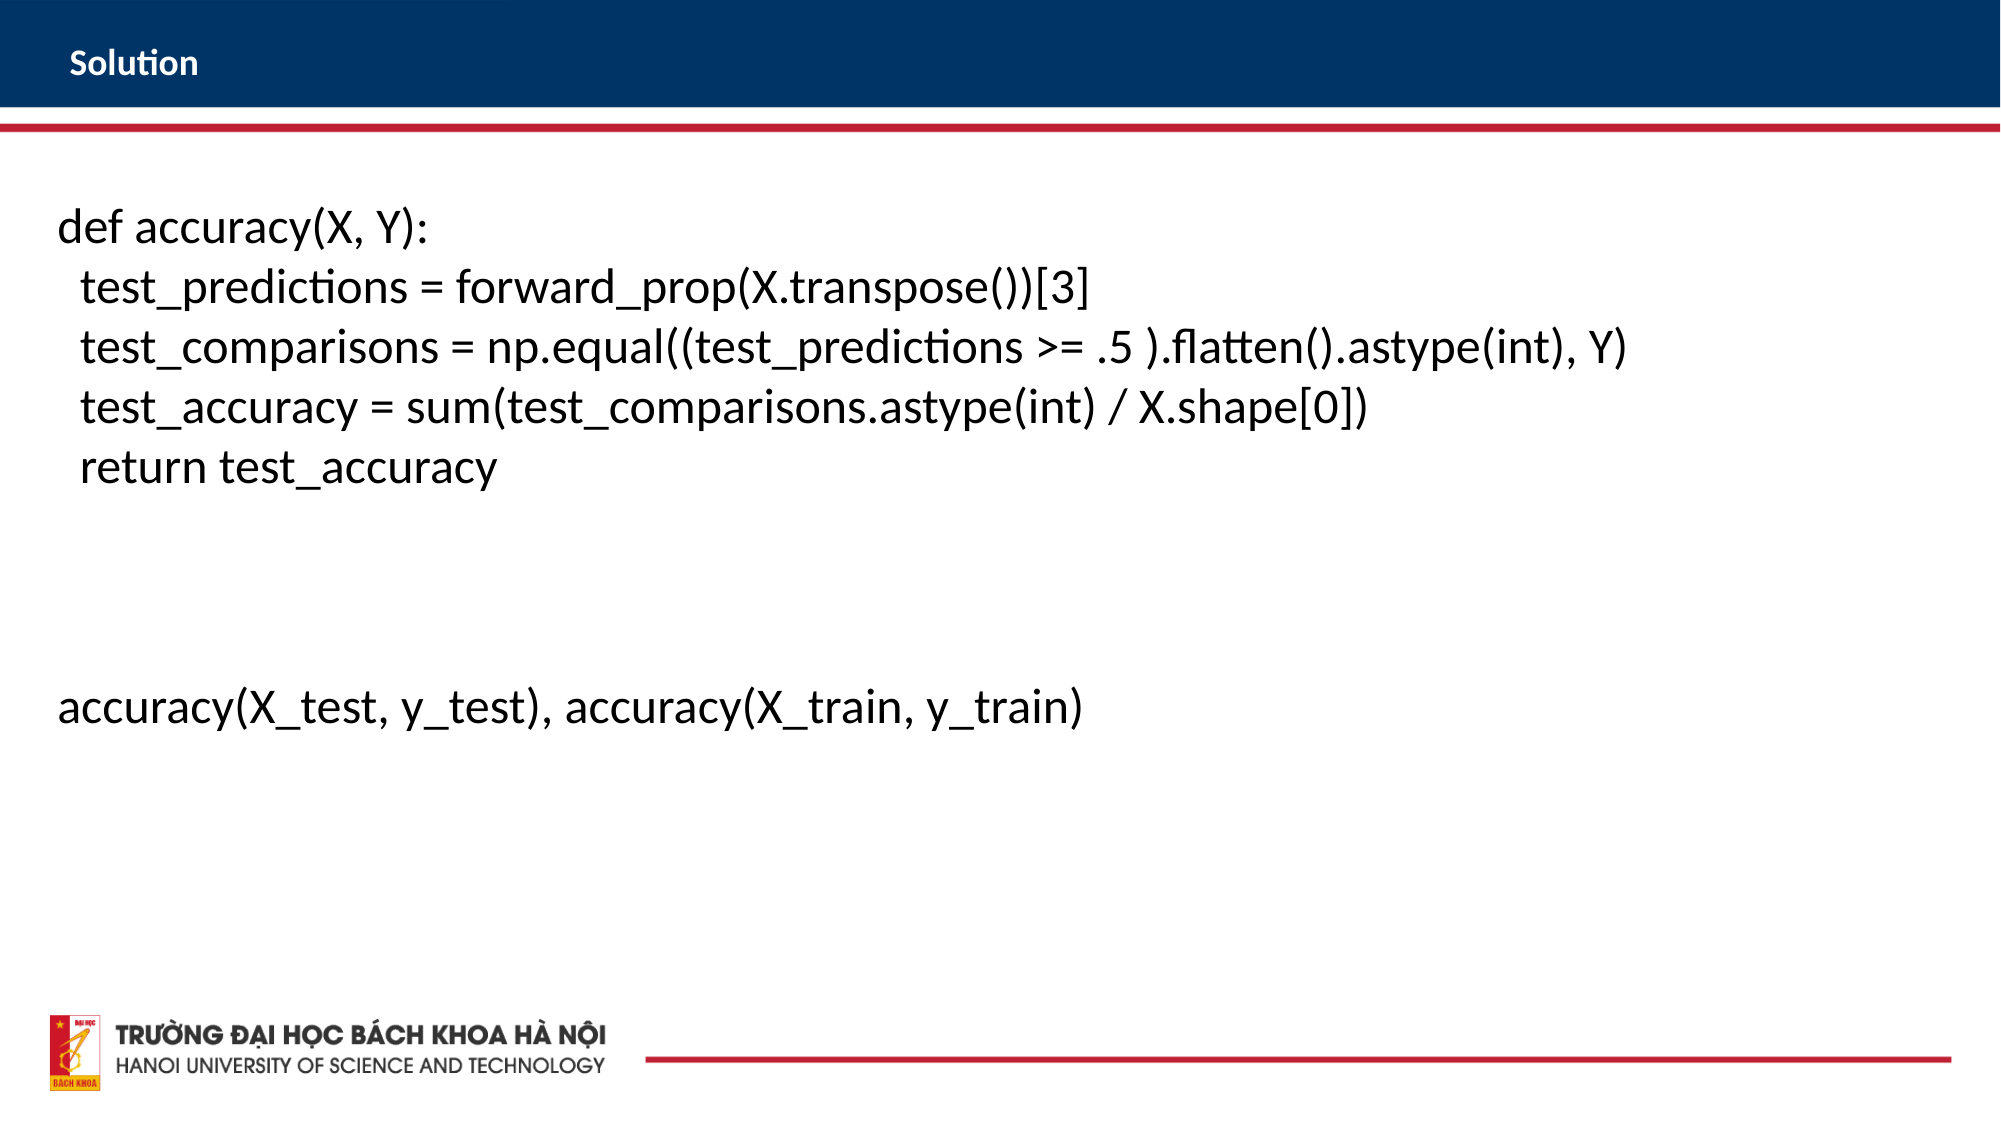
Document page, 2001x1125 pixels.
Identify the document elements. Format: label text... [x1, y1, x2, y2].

text_box def accuracy(X, Y): test_predictions = forward_prop(X.transpose())[3] test_comparisons = np.equal((test_predictions >= .5 ).flatten().astype(int), Y) test_accuracy = sum(test_comparisons.astype(int) / X.shape[0]) return test_accuracy accuracy(X_test, y_test), accuracy(X_train, y_train) [42, 186, 1932, 992]
text_box Solution [54, 30, 1944, 103]
picture [0, 0, 2001, 1125]
